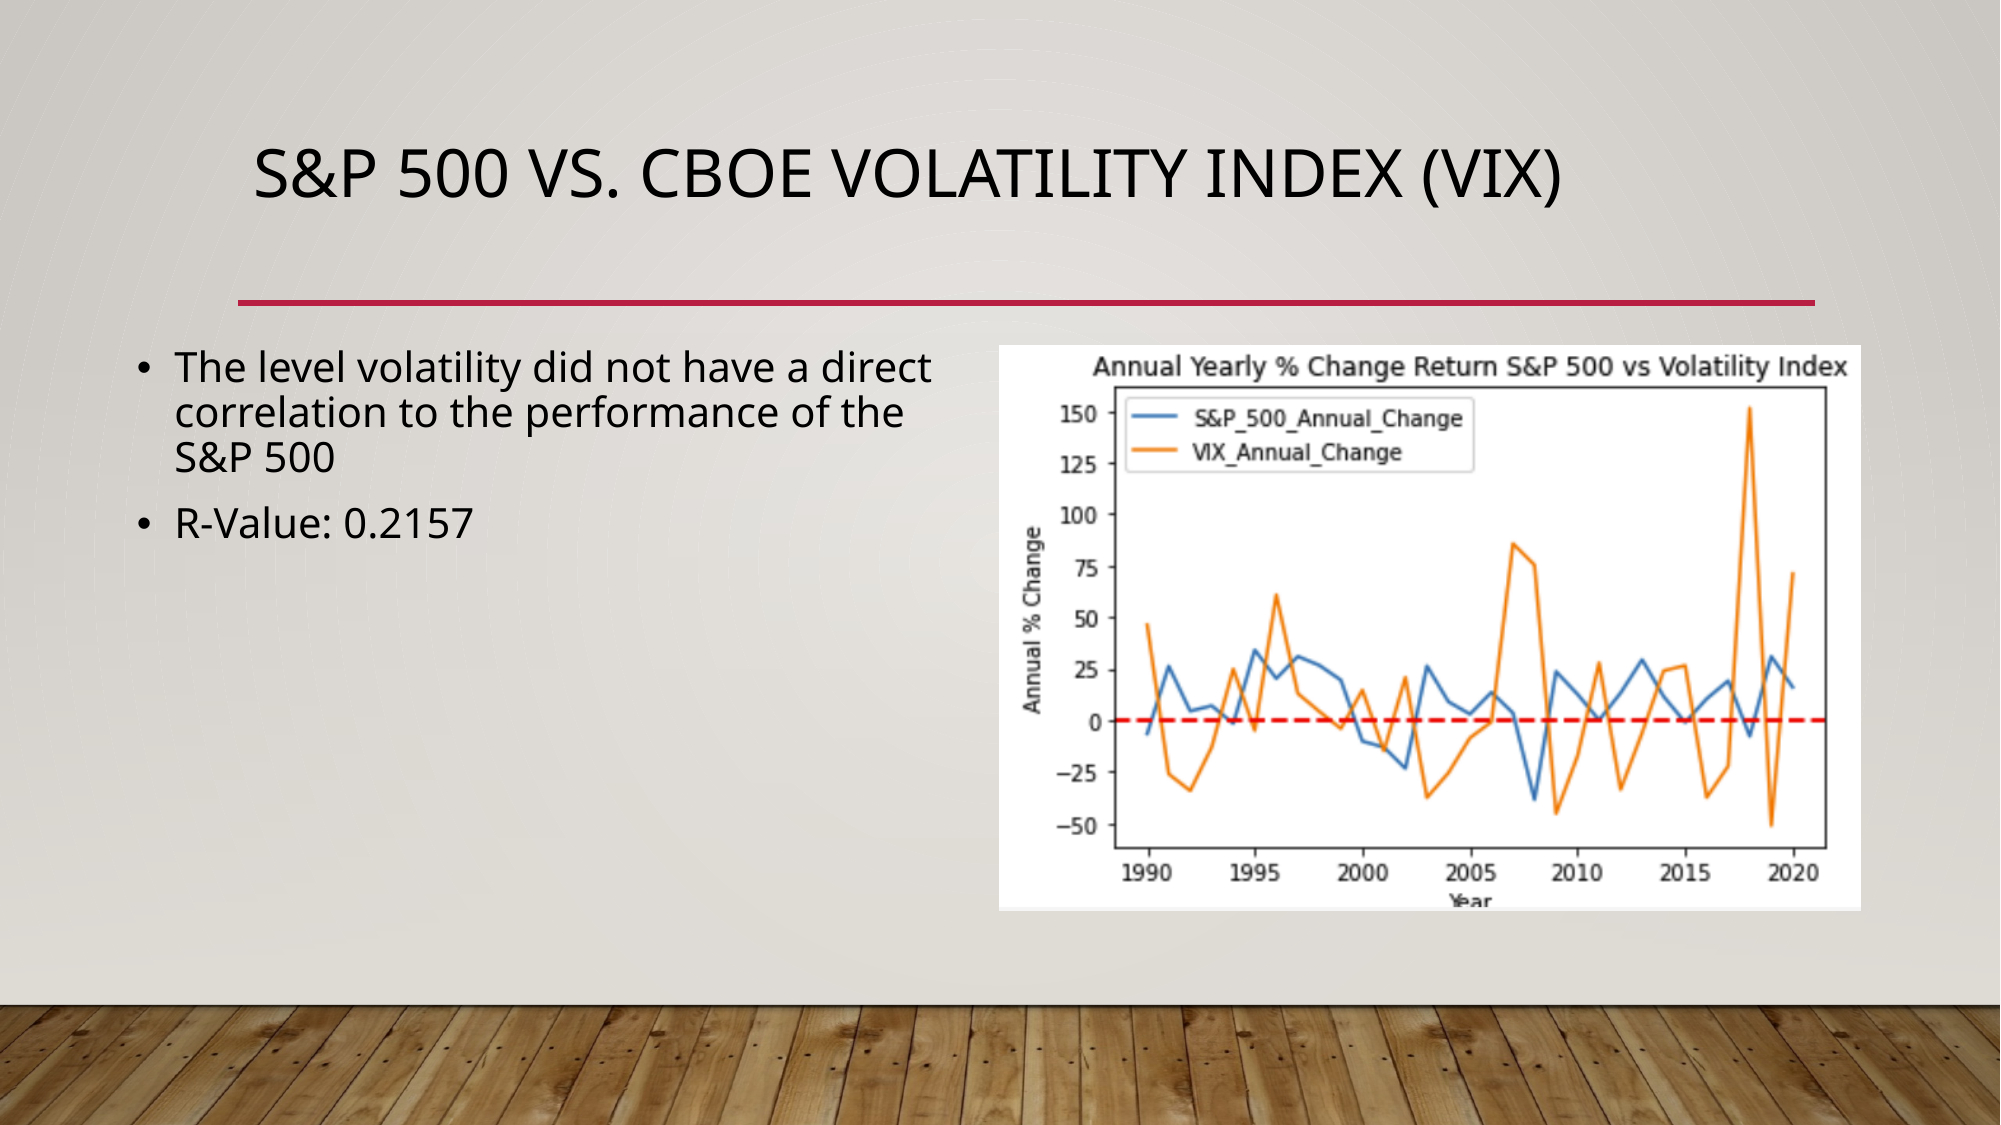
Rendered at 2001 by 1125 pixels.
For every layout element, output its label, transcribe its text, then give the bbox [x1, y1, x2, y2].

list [999, 344, 1861, 912]
picture [0, 1005, 2000, 1125]
title S&P 500 vs. CBOE Volatility Index (VIX) [238, 131, 1814, 305]
text_box The level volatility did not have a direct correlation to the performance of the S&P 500 R-Value: 0.2157 [121, 248, 1000, 952]
